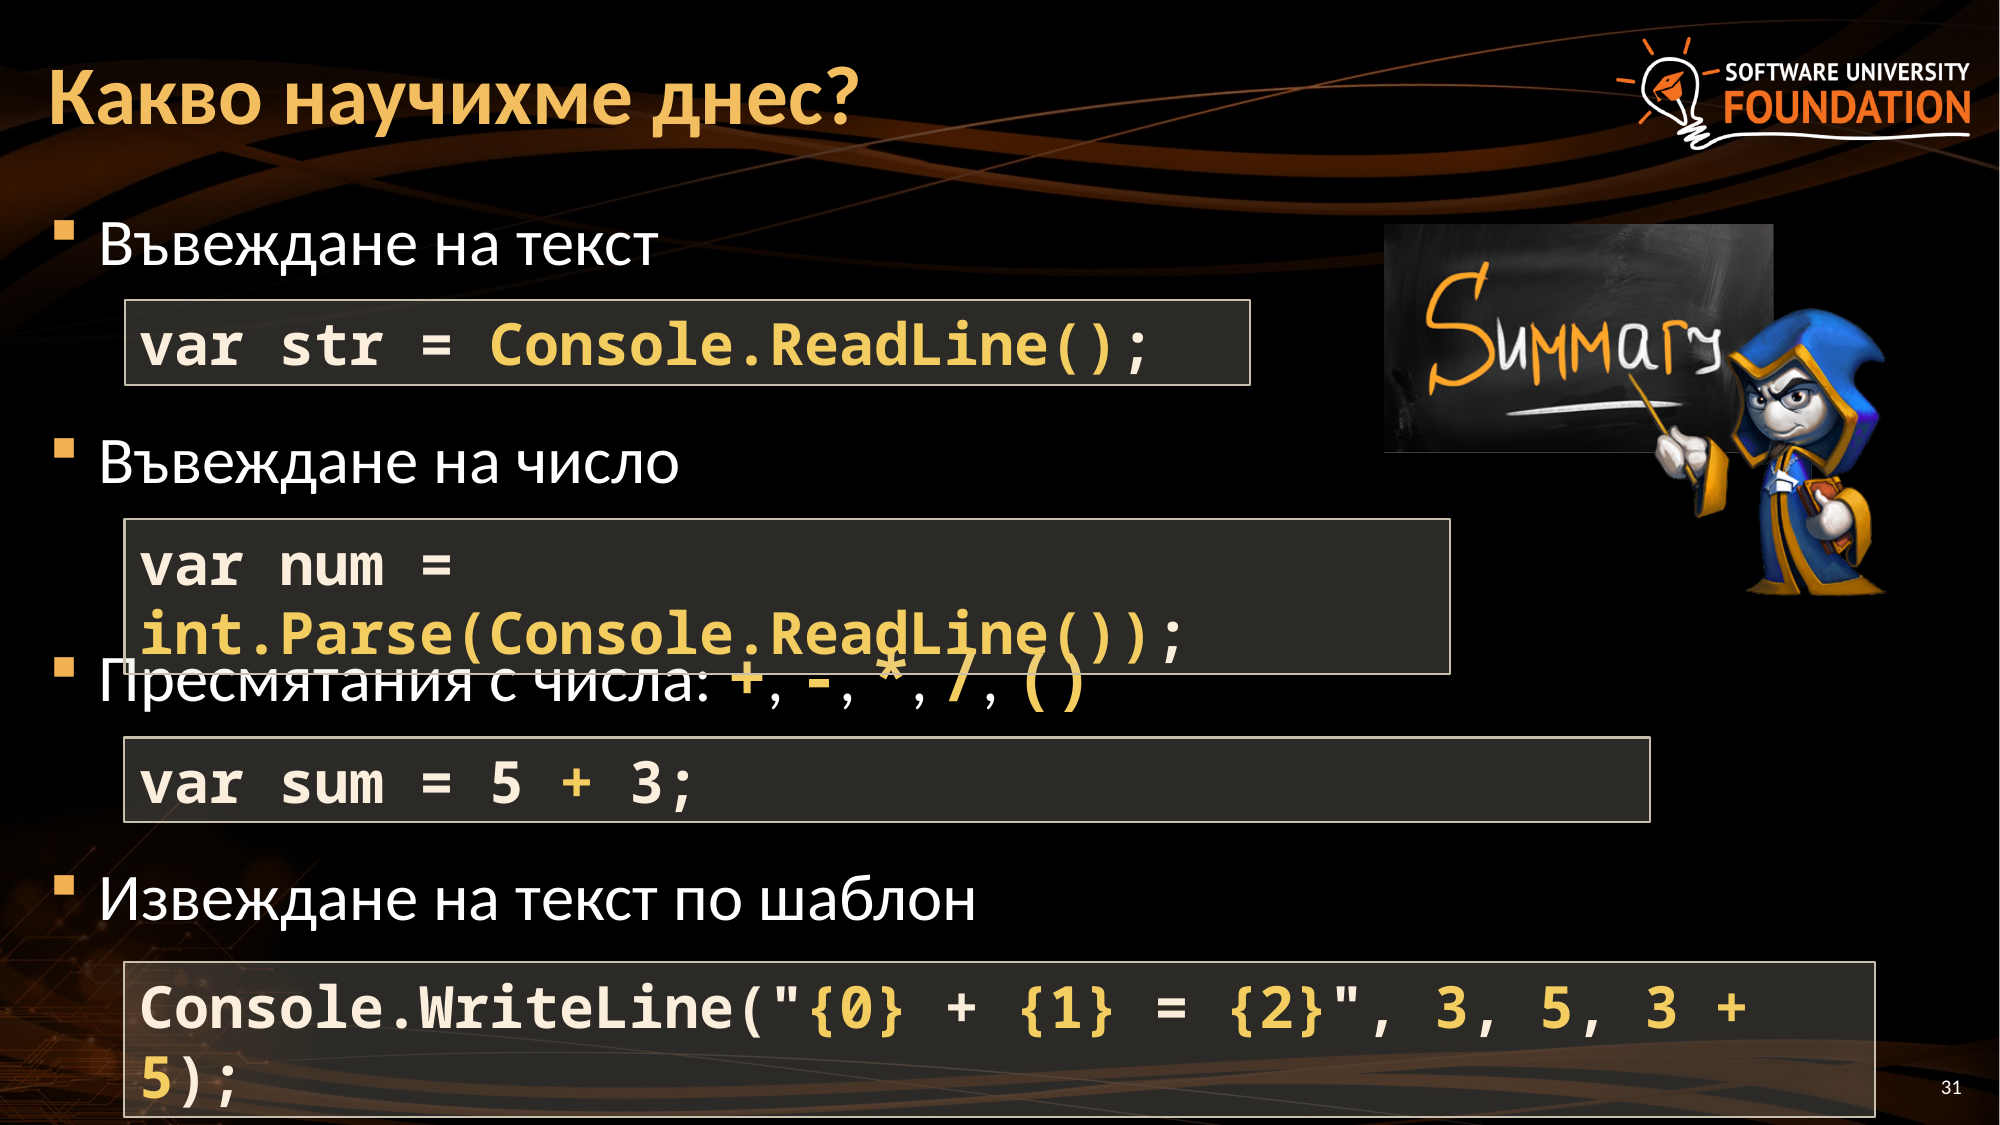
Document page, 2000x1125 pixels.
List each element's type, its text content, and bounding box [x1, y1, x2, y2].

list Въвеждане на текст Въвеждане на число Пресмятания с числа: +, -, *, /, () Извеждане на текст по шаблон [31, 188, 1968, 1103]
text_box var sum = 5 + 3; [124, 737, 1650, 823]
picture [0, 0, 2000, 1125]
text_box var str = Console.ReadLine(); [124, 299, 1250, 385]
text_box Console.WriteLine("{0} + {1} = {2}", 3, 5, 3 + 5); [124, 962, 1875, 1118]
text_box var num = int.Parse(Console.ReadLine()); [124, 519, 1450, 674]
title Какво научихме днес? [30, 6, 1602, 189]
